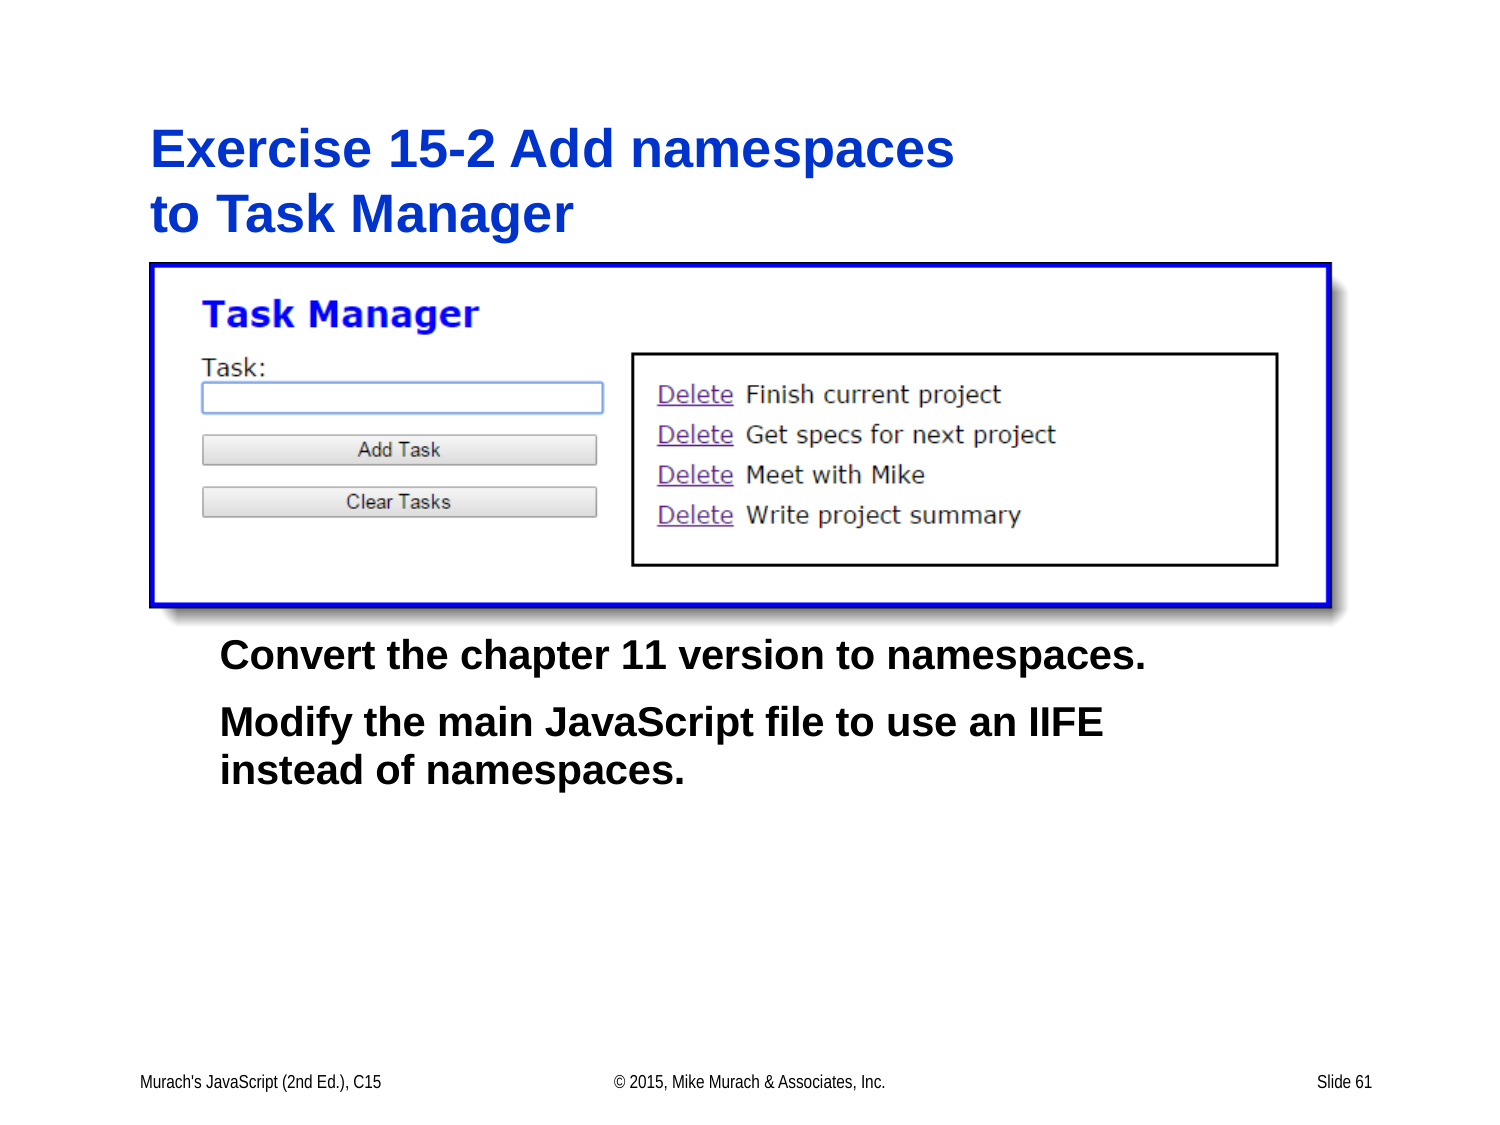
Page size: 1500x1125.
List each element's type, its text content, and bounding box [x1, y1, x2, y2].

footer © 2015, Mike Murach & Associates, Inc. [474, 1025, 1025, 1100]
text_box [162, 612, 1361, 807]
slide_number Murach's JavaScript (2nd Ed.), C15 [125, 1025, 450, 1100]
picture [149, 262, 1350, 628]
title Exercise 15-2 Add namespaces to Task Manager [150, 112, 1350, 244]
slide_number Slide 61 [1074, 1025, 1388, 1100]
